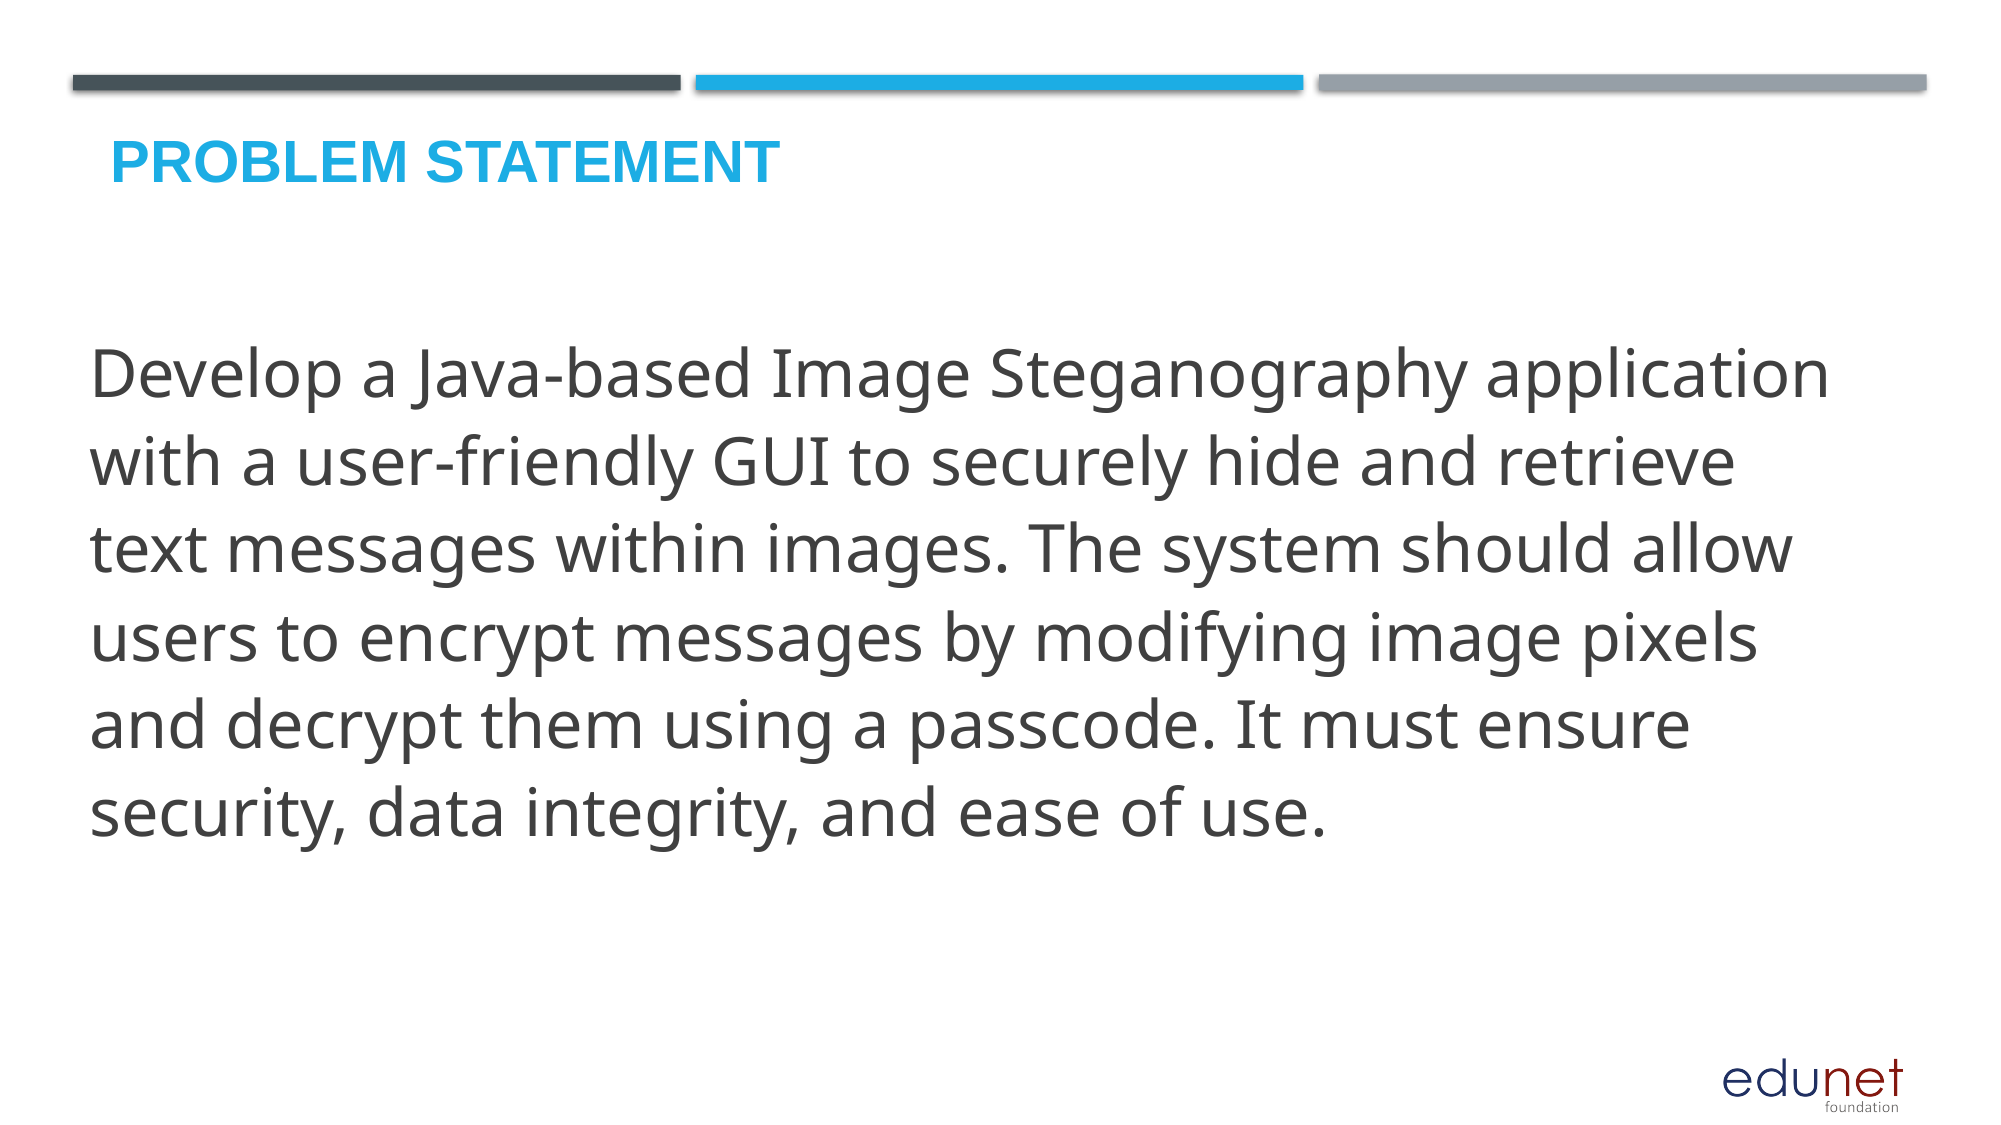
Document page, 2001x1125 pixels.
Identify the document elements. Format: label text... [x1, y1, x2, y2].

title Problem Statement [95, 115, 1905, 203]
picture [1719, 1056, 1905, 1116]
list Develop a Java-based Image Steganography application with a user-friendly GUI to securely hide and retrieve text messages within images. The system should allow users to encrypt messages by modifying image pixels and decrypt them using a passcode. It must ensure security, data integrity, and ease of use. [74, 203, 1884, 970]
